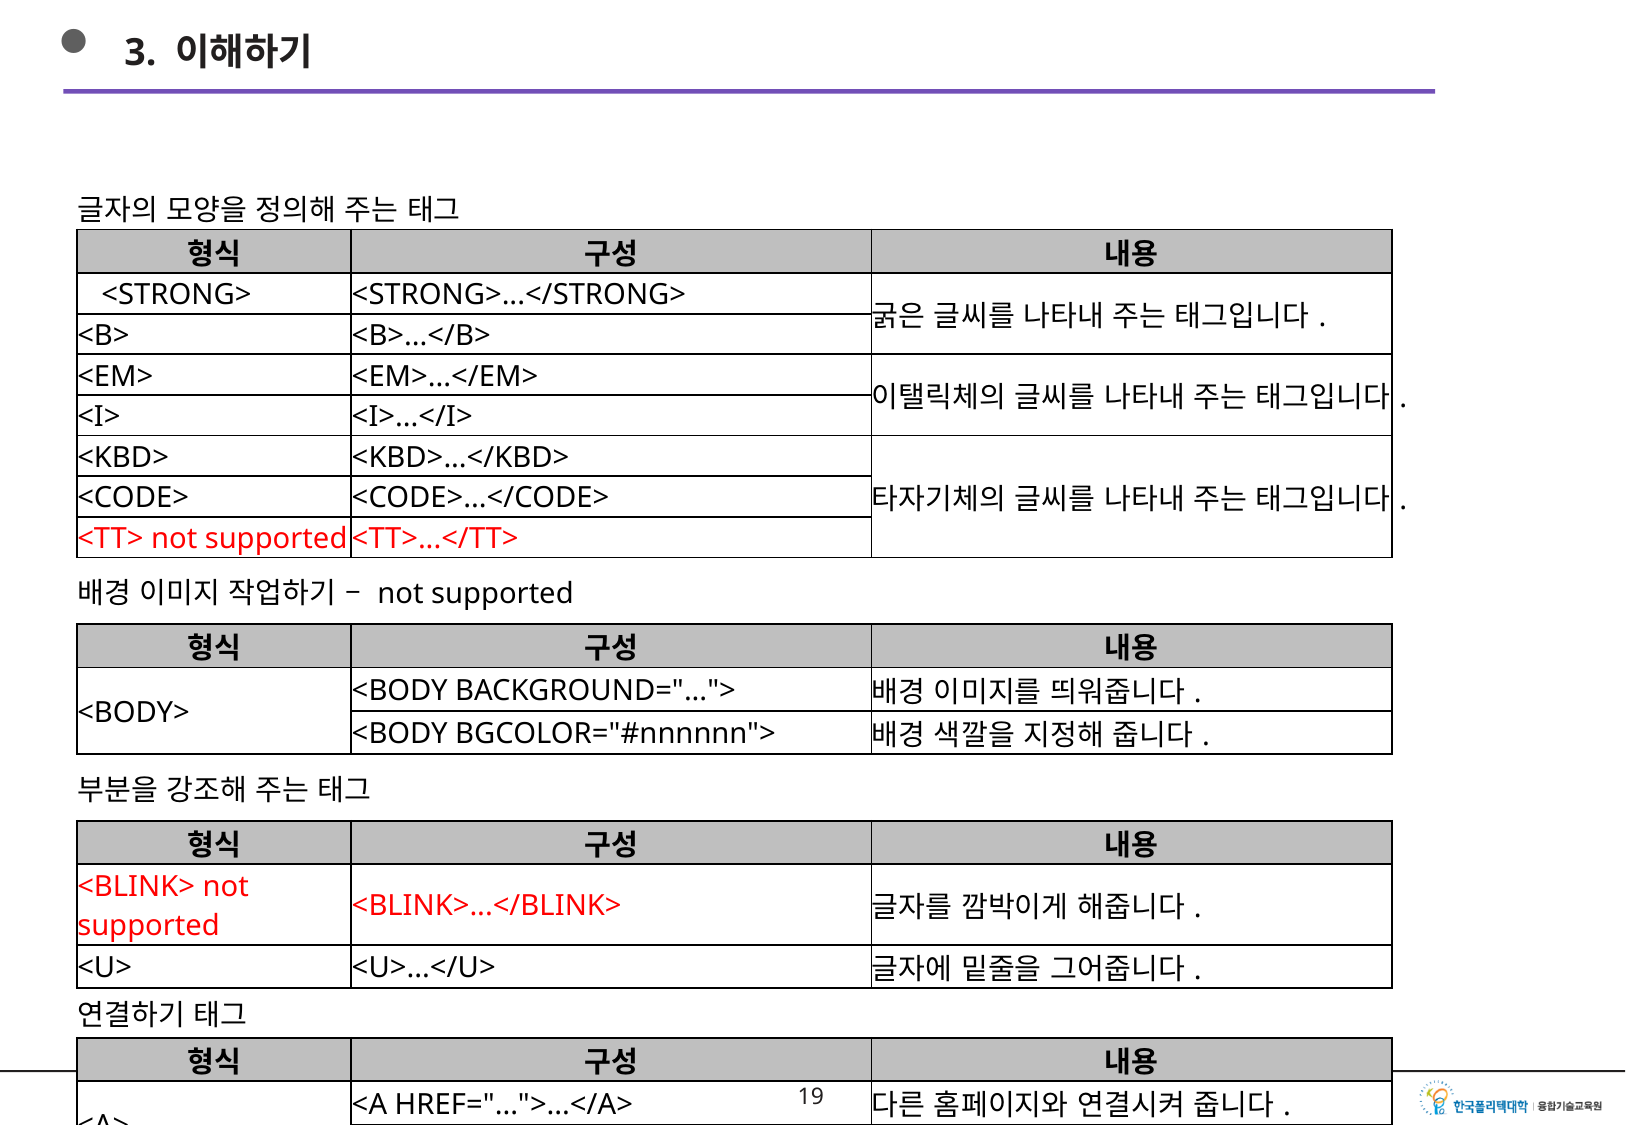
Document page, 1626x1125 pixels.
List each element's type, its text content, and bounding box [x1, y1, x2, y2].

table_cell 다른 홈페이지와 연결시켜 줍니다. [872, 1082, 1391, 1124]
table_cell 구성 [352, 625, 871, 667]
table_cell 굵은 글씨를 나타내 주는 태그입니다. [872, 274, 1391, 353]
table_cell <B>...</B> [352, 315, 871, 353]
table_cell <BODY> [78, 668, 350, 753]
table_cell 구성 [352, 230, 871, 272]
table_cell <TT>...</TT> [352, 518, 871, 557]
table_cell 타자기체의 글씨를 나타내 주는 태그입니다. [872, 436, 1391, 557]
table_cell 이탤릭체의 글씨를 나타내 주는 태그입니다. [872, 355, 1391, 435]
table_cell 부분을 강조해 주는 태그 [77, 755, 1392, 820]
text_box [44, 0, 1604, 114]
table_cell <U> [78, 946, 350, 987]
table_cell <BLINK> not supported [78, 865, 350, 944]
table_cell 형식 [78, 1039, 350, 1080]
table_cell <U>...</U> [352, 946, 871, 987]
text_box 3. 이해하기 [109, 20, 943, 93]
table_cell <CODE>...</CODE> [352, 477, 871, 516]
table_cell 형식 [78, 625, 350, 667]
table_cell 형식 [78, 230, 350, 272]
table_cell <EM> [78, 355, 350, 394]
table_cell <A> [78, 1082, 350, 1125]
table_cell 내용 [872, 1039, 1391, 1080]
table_cell 연결하기 태그 [77, 989, 1392, 1037]
table_cell 배경 색깔을 지정해 줍니다. [872, 712, 1391, 753]
table_cell 배경 이미지 작업하기 – not supported [77, 558, 1392, 623]
table_cell <TT> not supported [78, 518, 350, 557]
table_cell <EM>...</EM> [352, 355, 871, 394]
table_cell 구성 [352, 822, 871, 863]
table_header 글자의 모양을 정의해 주는 태그 [77, 186, 1392, 229]
table_cell <STRONG> [78, 274, 350, 313]
table_cell <I> [78, 396, 350, 435]
table_cell 배경 이미지를 띄워줍니다. [872, 668, 1391, 710]
table_cell 구성 [352, 1039, 871, 1080]
table_cell <STRONG>...</STRONG> [352, 274, 871, 313]
table_cell <A HREF="...">...</A> [352, 1082, 871, 1124]
table_cell <CODE> [78, 477, 350, 516]
table_cell <KBD> [78, 436, 350, 475]
picture [1415, 1076, 1604, 1118]
table_cell 형식 [78, 822, 350, 863]
table_cell 내용 [872, 230, 1391, 272]
table_cell 내용 [872, 625, 1391, 667]
table_cell 글자에 밑줄을 그어줍니다. [872, 946, 1391, 987]
table_cell <BLINK>...</BLINK> [352, 865, 871, 944]
table_cell 내용 [872, 822, 1391, 863]
table_cell <BODY BGCOLOR="#nnnnnn"> [352, 712, 871, 753]
table_cell <B> [78, 315, 350, 353]
table_cell 글자를 깜박이게 해줍니다. [872, 865, 1391, 944]
table_cell <KBD>...</KBD> [352, 436, 871, 475]
table_cell <I>...</I> [352, 396, 871, 435]
table_cell <BODY BACKGROUND="..."> [352, 668, 871, 710]
